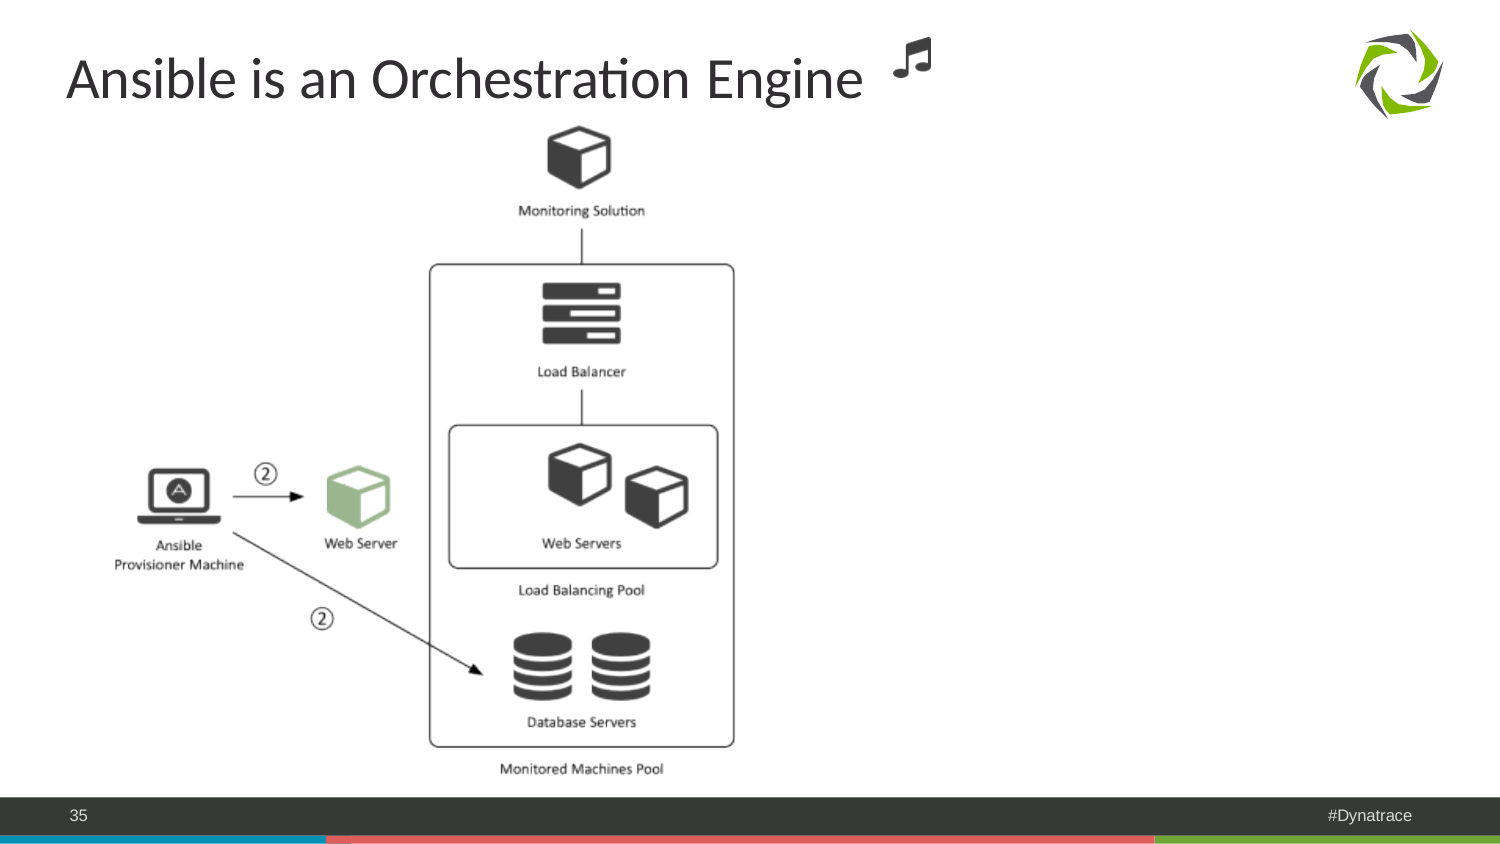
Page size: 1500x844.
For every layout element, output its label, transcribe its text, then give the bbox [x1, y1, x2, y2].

slide_number 35 [63, 804, 95, 844]
footer #Dynatrace [1326, 804, 1416, 844]
text_box [70, 118, 736, 806]
title Ansible is an Orchestration Engine [64, 38, 875, 182]
text_box [893, 37, 931, 78]
